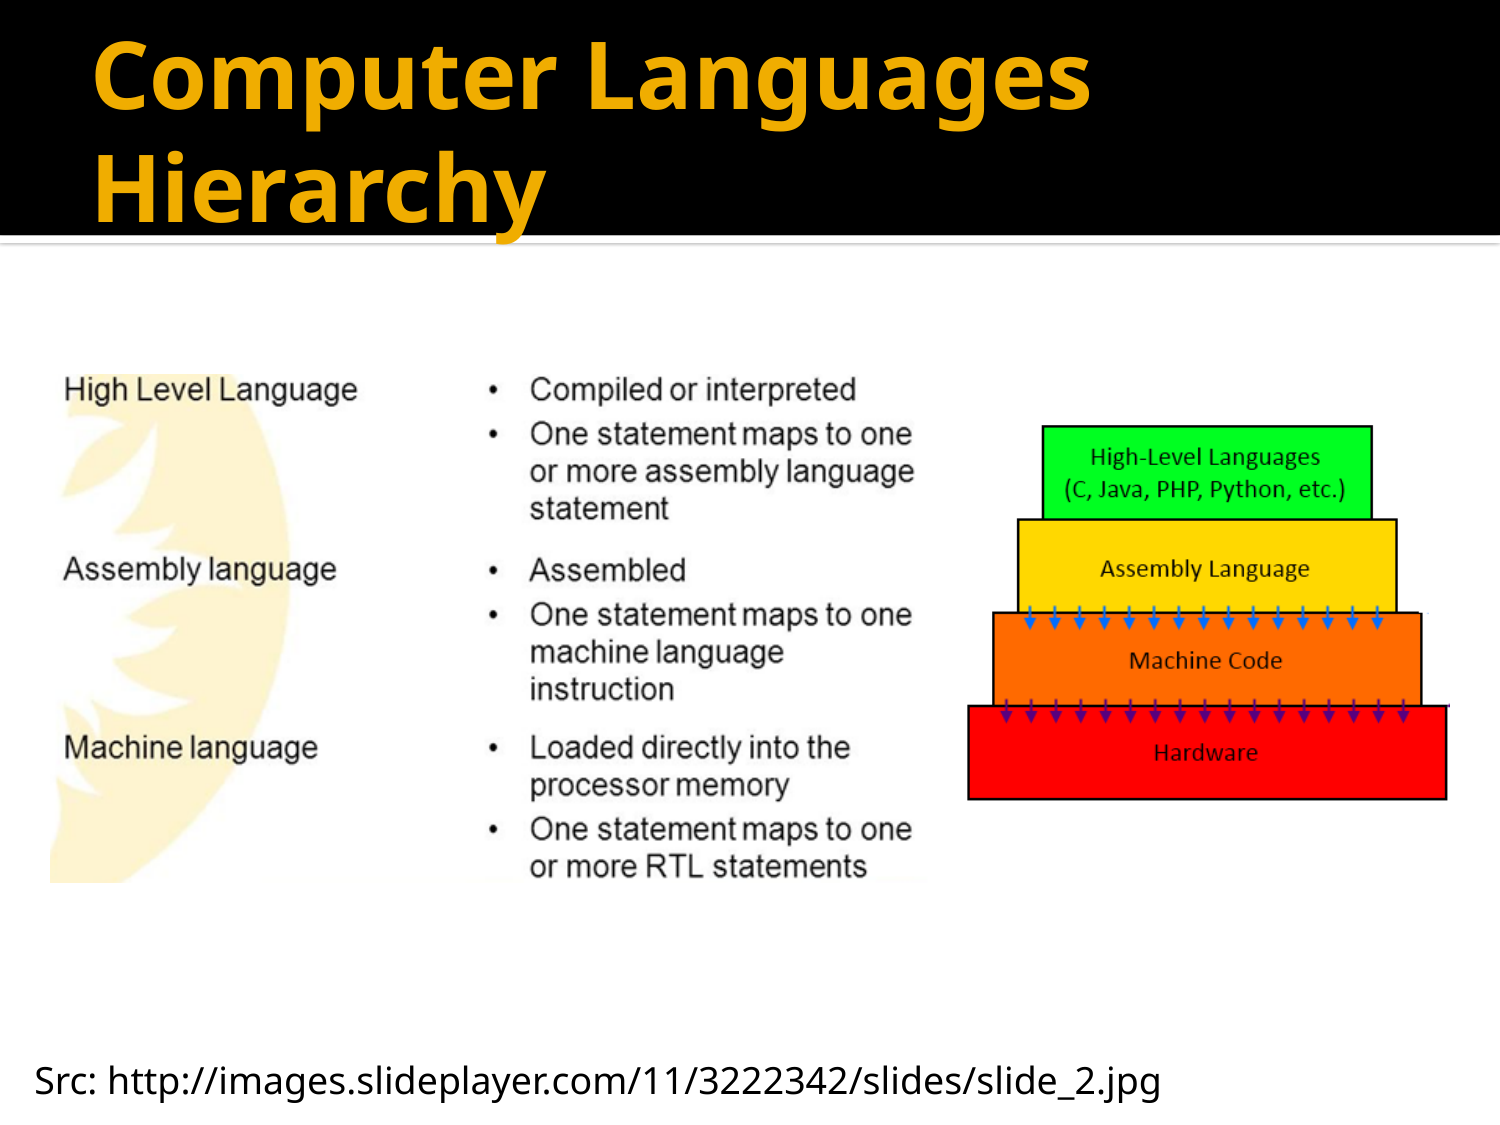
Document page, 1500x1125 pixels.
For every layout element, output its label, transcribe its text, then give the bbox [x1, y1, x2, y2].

picture [960, 424, 1450, 808]
title Computer Languages Hierarchy [75, 25, 1425, 231]
text_box Src: http://images.slideplayer.com/11/3222342/slides/slide_2.jpg [19, 1049, 1178, 1125]
picture [49, 374, 954, 883]
